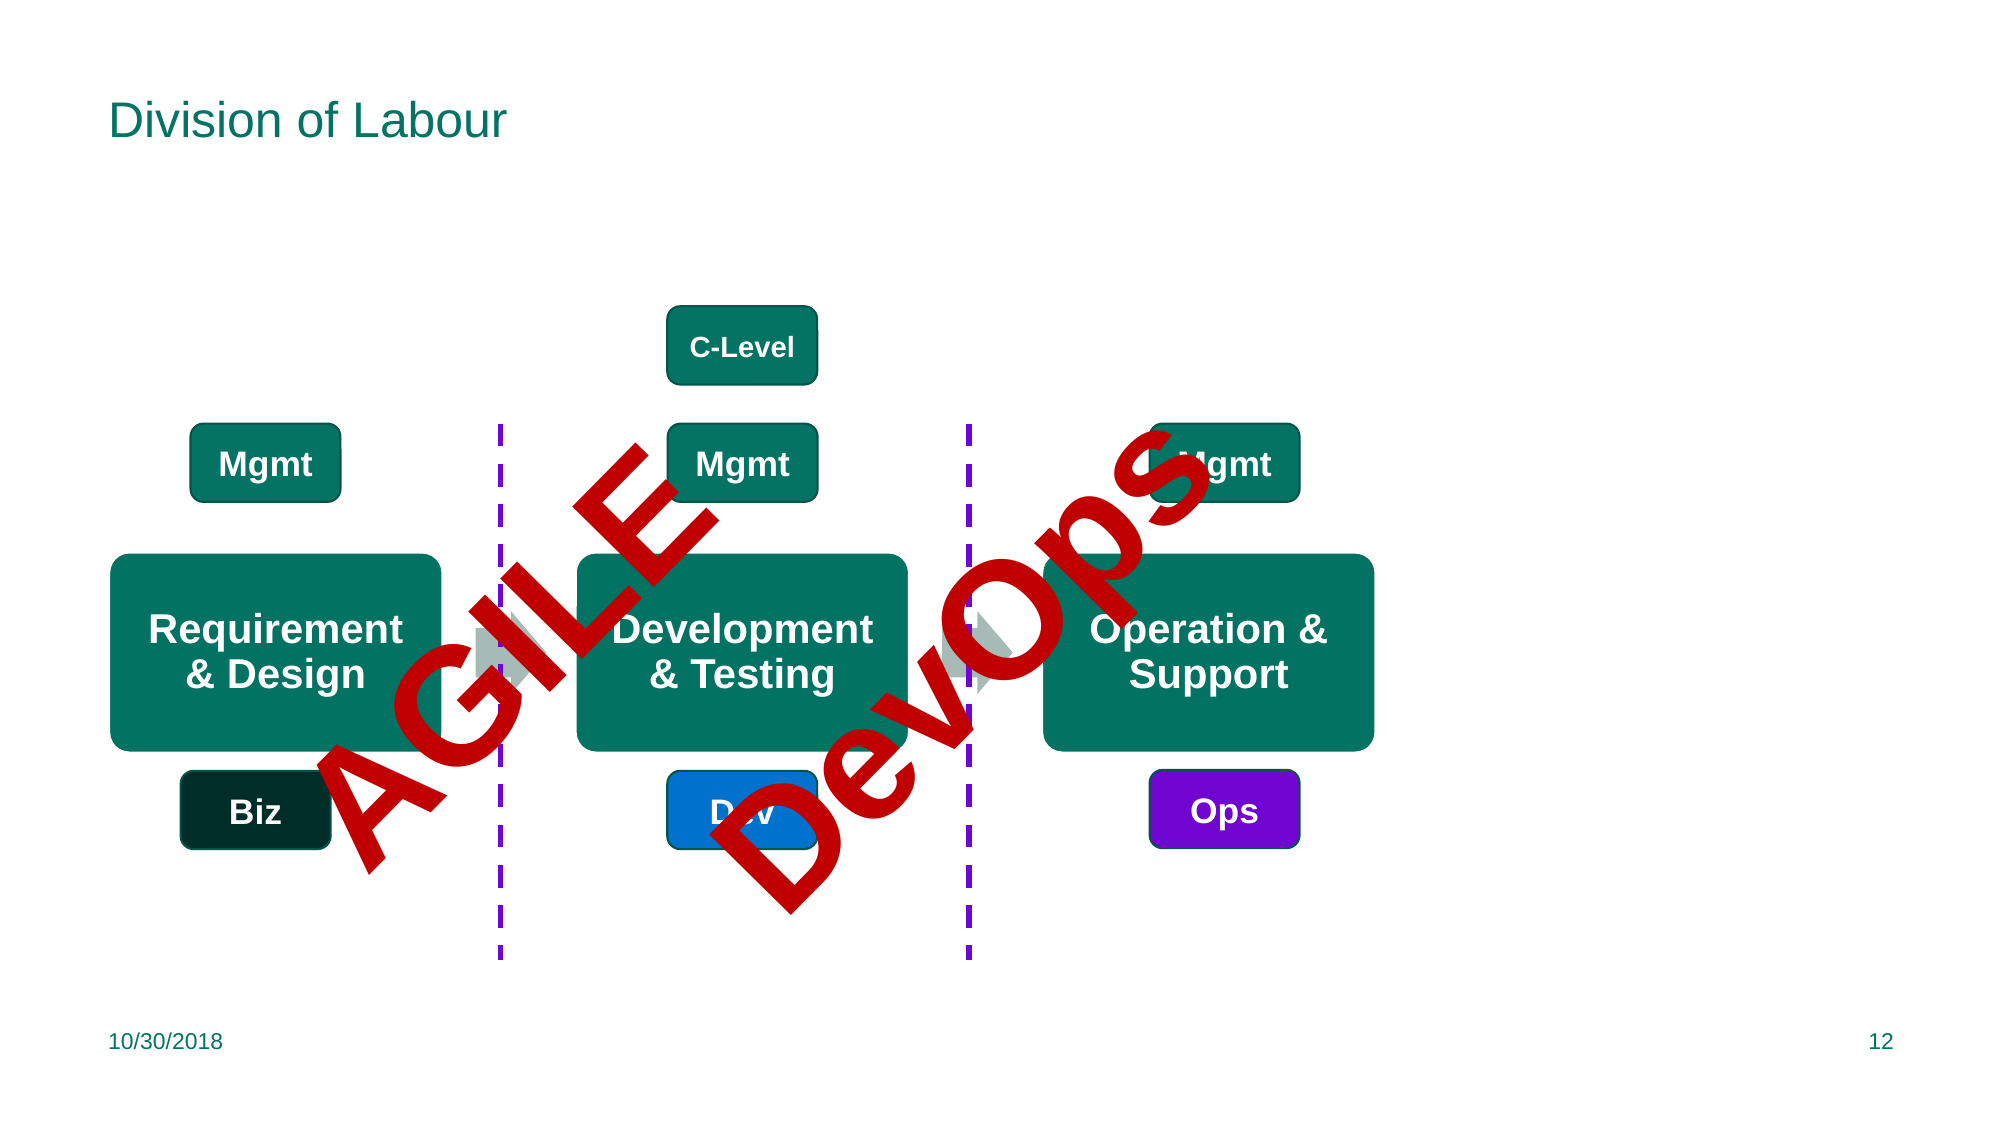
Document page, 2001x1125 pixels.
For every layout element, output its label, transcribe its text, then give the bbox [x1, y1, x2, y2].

text_box Biz [180, 770, 329, 850]
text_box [505, 552, 964, 753]
text_box Mgmt [678, 423, 818, 502]
text_box DevOps [1014, 379, 1227, 550]
title Division of Labour [108, 94, 1377, 243]
text_box Mgmt [1154, 423, 1300, 502]
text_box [974, 552, 1376, 753]
slide_number 12 [1805, 1015, 1894, 1065]
text_box DevOps [687, 760, 896, 926]
text_box Ops [1149, 769, 1300, 849]
text_box C-Level [667, 306, 818, 385]
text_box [108, 552, 496, 753]
text_box Dev [667, 770, 796, 850]
text_box AGILE [274, 760, 434, 877]
text_box AGILE [552, 423, 722, 550]
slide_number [108, 1015, 404, 1065]
text_box Mgmt [190, 423, 341, 502]
